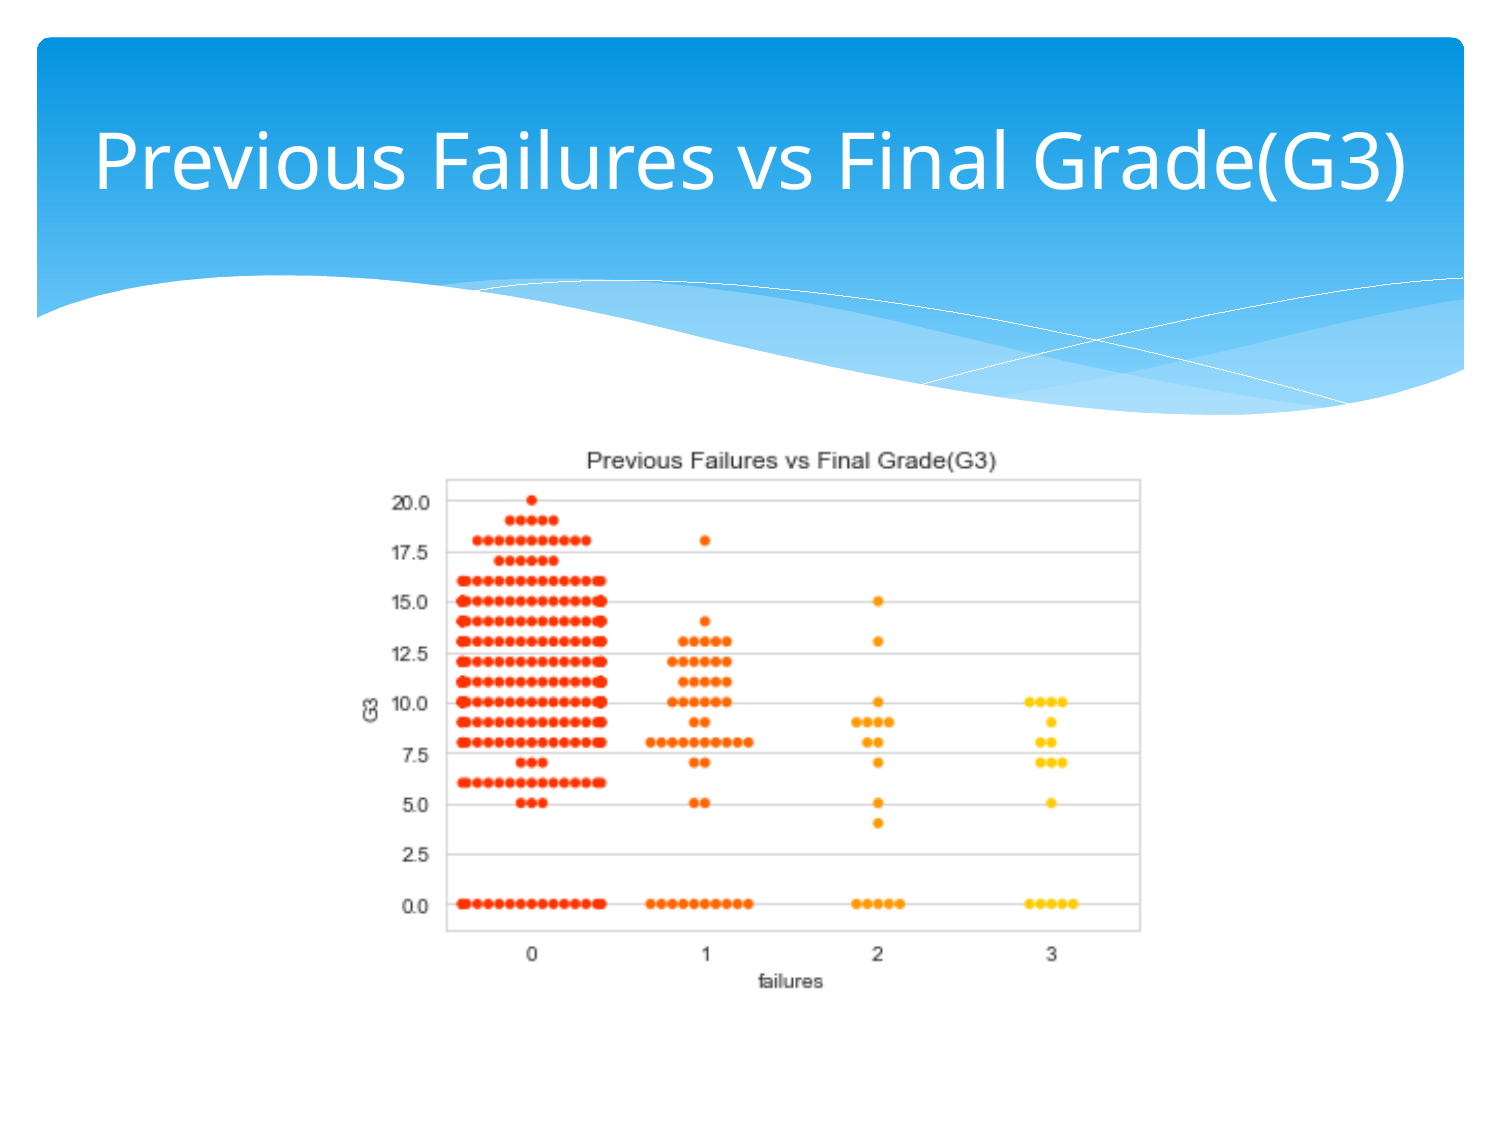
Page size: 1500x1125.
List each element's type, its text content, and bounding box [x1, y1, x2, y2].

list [349, 438, 1152, 1006]
title Previous Failures vs Final Grade(G3) [75, 55, 1425, 261]
